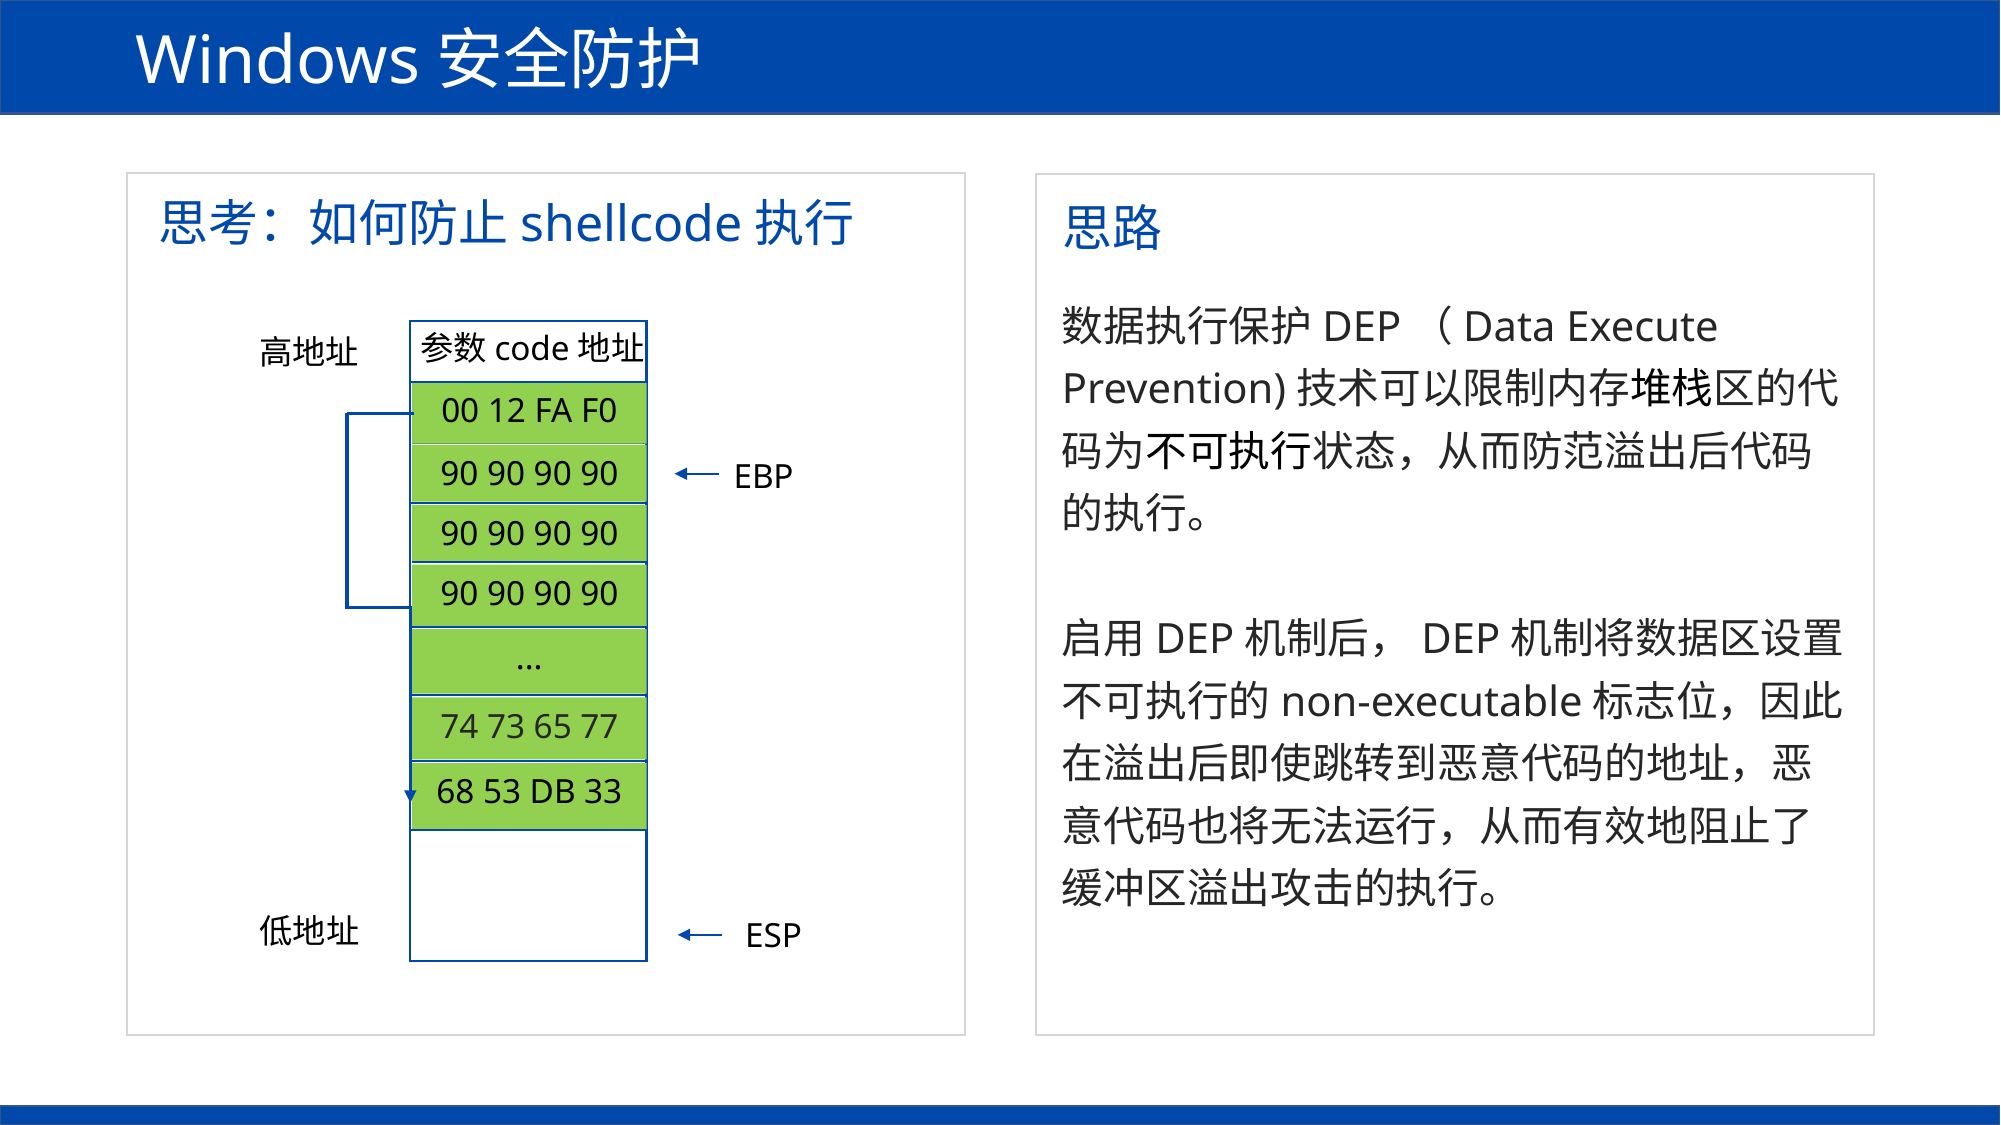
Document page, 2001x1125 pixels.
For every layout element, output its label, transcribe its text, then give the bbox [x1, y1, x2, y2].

text_box 68 53 DB 33 [412, 763, 647, 829]
text_box 90 90 90 90 [412, 444, 647, 502]
text_box 74 73 65 77 [412, 697, 647, 760]
text_box ESP [730, 906, 817, 962]
text_box 参数code地址 [405, 319, 660, 375]
text_box 90 90 90 90 [412, 564, 647, 626]
text_box 00 12 FA F0 [412, 383, 647, 442]
text_box [0, 1105, 2000, 1125]
text_box 数据执行保护DEP（Data Execute Prevention)技术可以限制内存堆栈区的代码为不可执行状态，从而防范溢出后代码的执行。 启用DEP机制后，DEP机制将数据区设置不可执行的non-executable标志位，因此在溢出后即使跳转到恶意代码的地址，恶意代码也将无法运行，从而有效地阻止了缓冲区溢出攻击的执行。 [1047, 279, 1863, 920]
text_box EBP [718, 447, 809, 503]
text_box Windows安全防护 [0, 0, 2000, 115]
text_box 低地址 [244, 903, 375, 958]
text_box 90 90 90 90 [412, 504, 647, 561]
text_box 思考：如何防止shellcode执行 [143, 184, 870, 260]
text_box ... [412, 629, 647, 694]
text_box 高地址 [244, 323, 374, 379]
text_box [409, 762, 648, 962]
text_box [1035, 173, 1875, 1036]
text_box [126, 172, 966, 1036]
text_box [409, 415, 648, 626]
text_box [409, 375, 648, 442]
text_box 思路 [1047, 188, 1178, 264]
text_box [183, 575, 574, 640]
